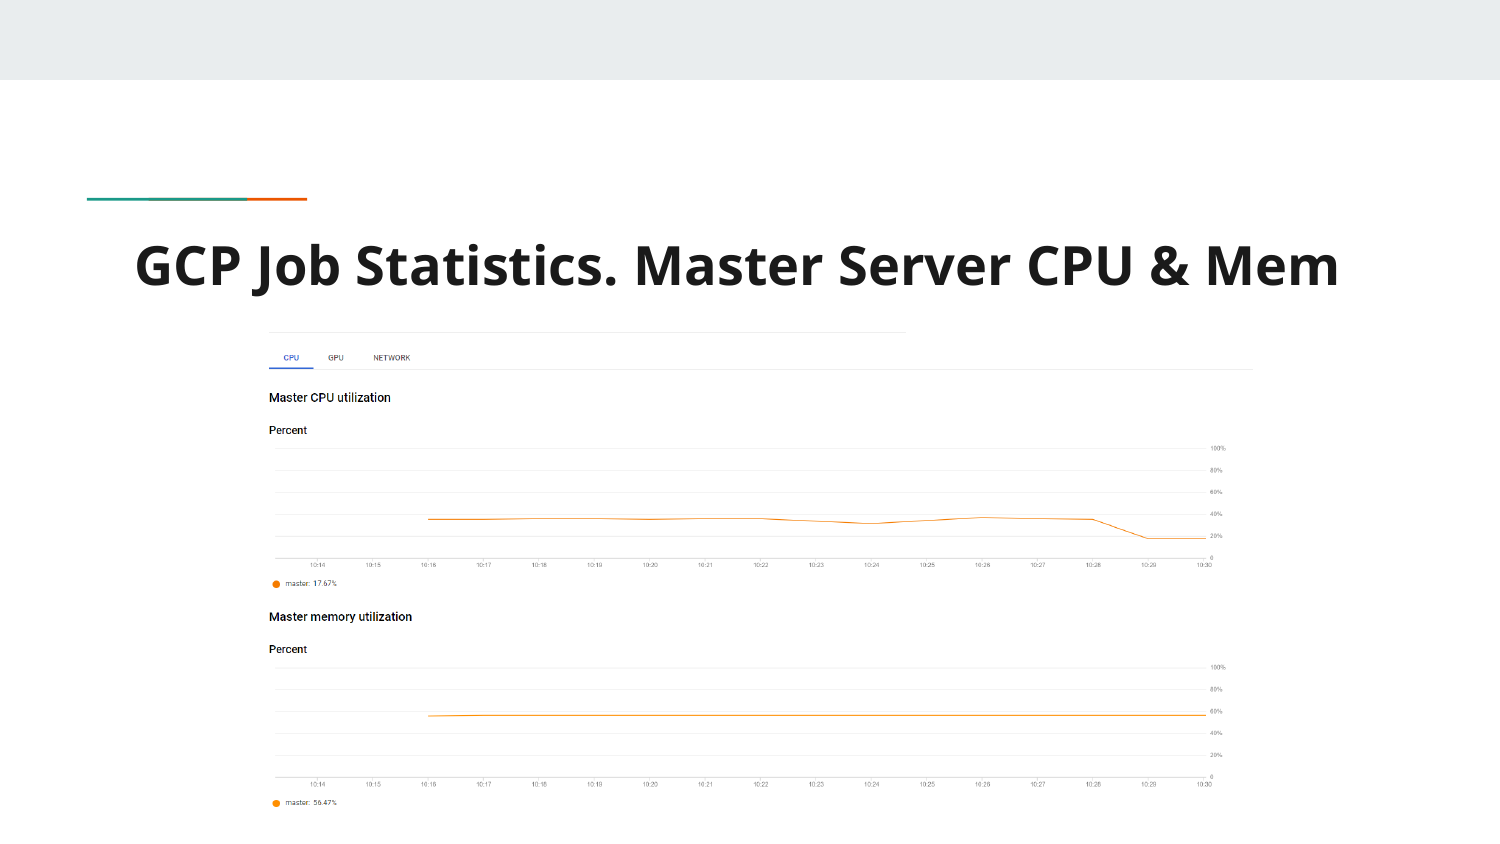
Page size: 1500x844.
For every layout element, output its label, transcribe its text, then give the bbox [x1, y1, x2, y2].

picture [262, 328, 1261, 819]
title GCP Job Statistics. Master Server CPU & Mem [119, 216, 1381, 305]
